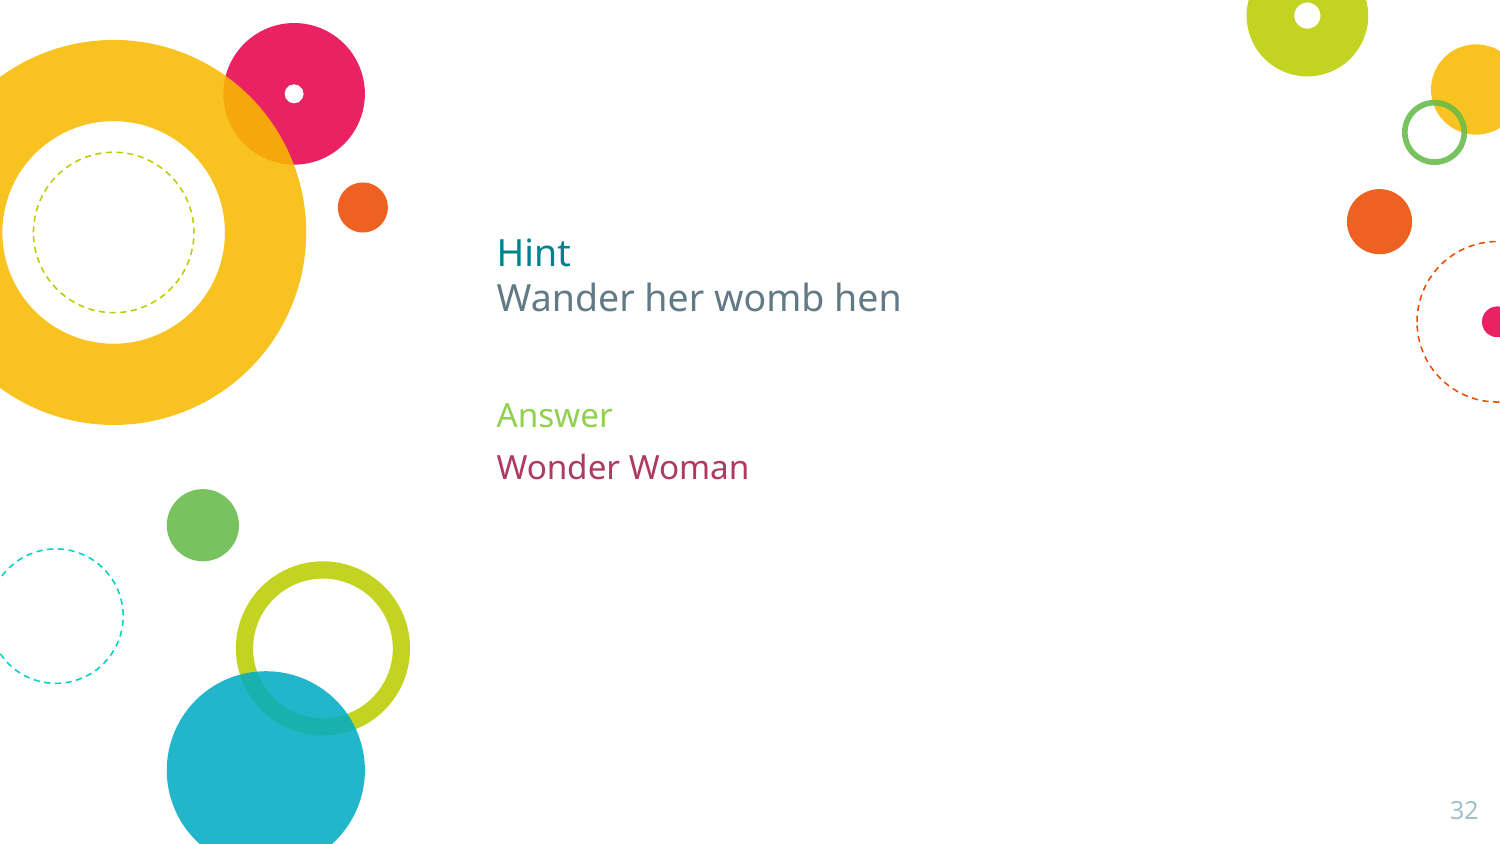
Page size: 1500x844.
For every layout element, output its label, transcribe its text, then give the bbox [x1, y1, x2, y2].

title Hint Wander her womb hen [481, 149, 1243, 379]
list Answer Wonder Woman [481, 379, 1250, 695]
slide_number 32 [1416, 779, 1494, 844]
